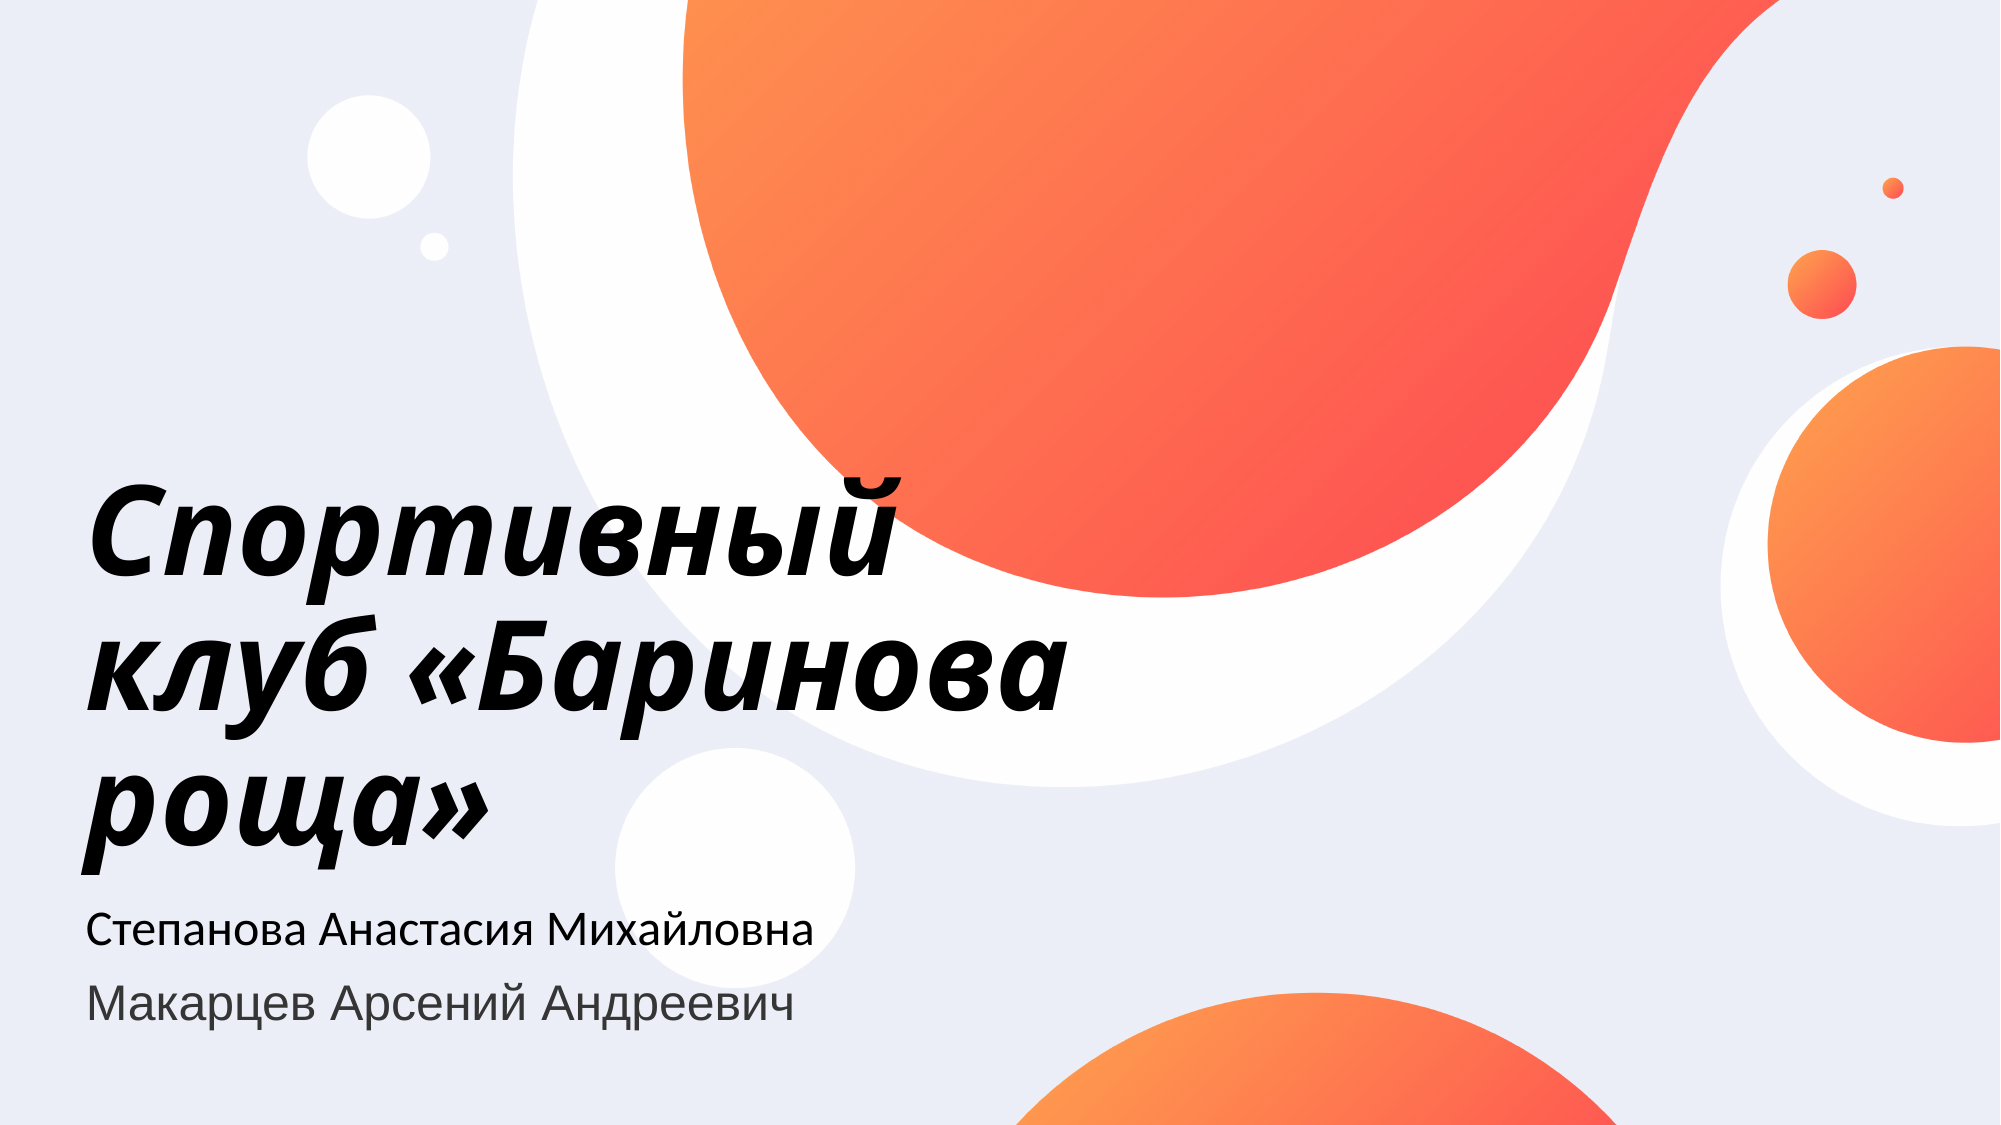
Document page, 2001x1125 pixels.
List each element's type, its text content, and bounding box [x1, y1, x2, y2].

subtitle Степанова Анастасия Михайловна Макарцев Арсений Андреевич [70, 894, 1179, 1125]
picture [0, 0, 2000, 1125]
title Спортивный клуб «Баринова роща» [70, 488, 1179, 880]
